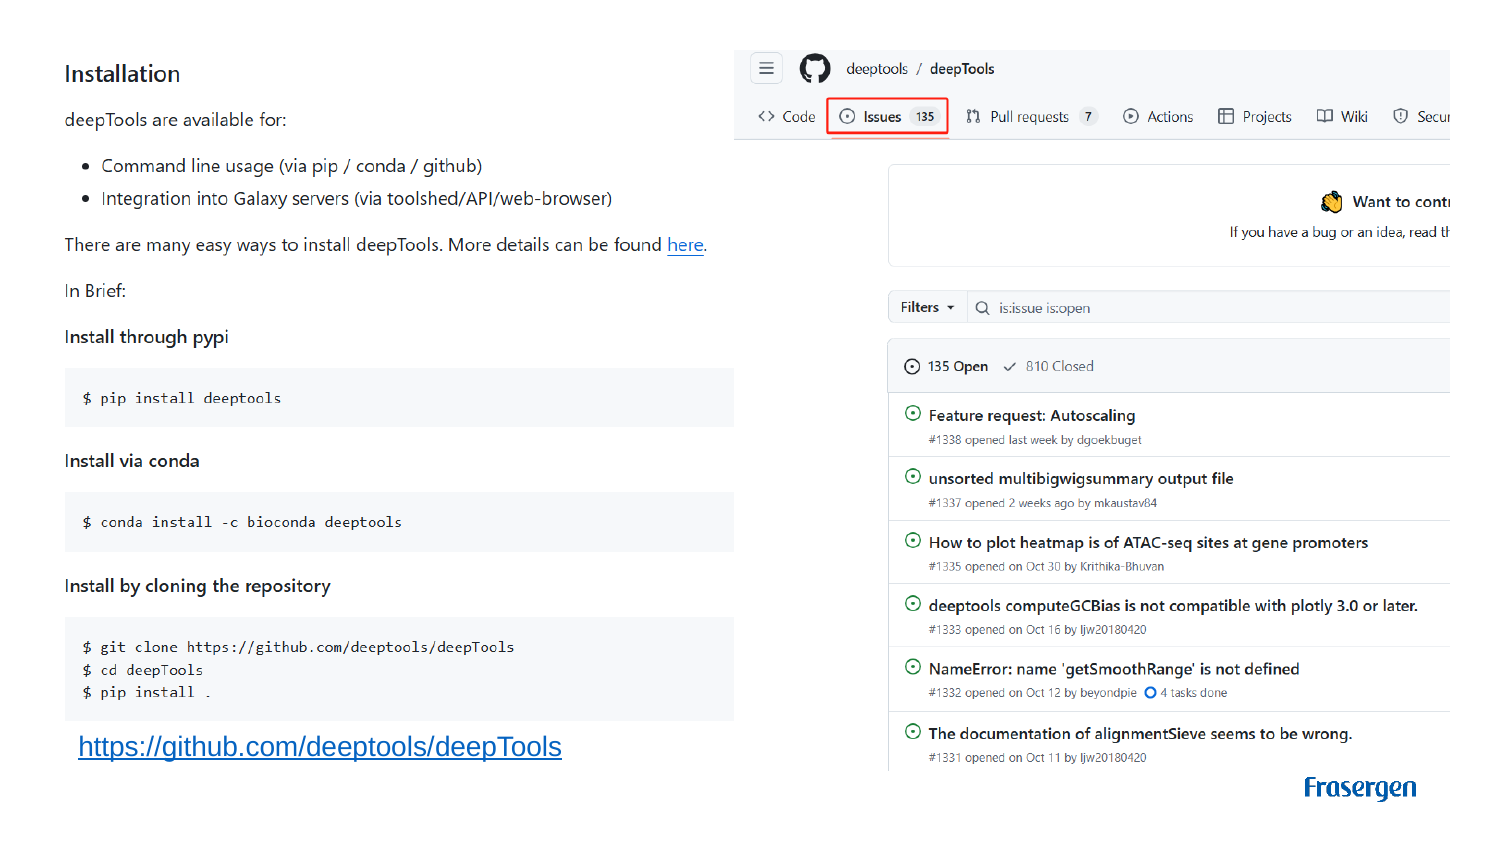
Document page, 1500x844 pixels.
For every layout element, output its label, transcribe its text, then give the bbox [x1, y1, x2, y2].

picture [1305, 777, 1416, 802]
text_box https://github.com/deeptools/deepTools [63, 721, 578, 804]
picture [30, 35, 1450, 771]
